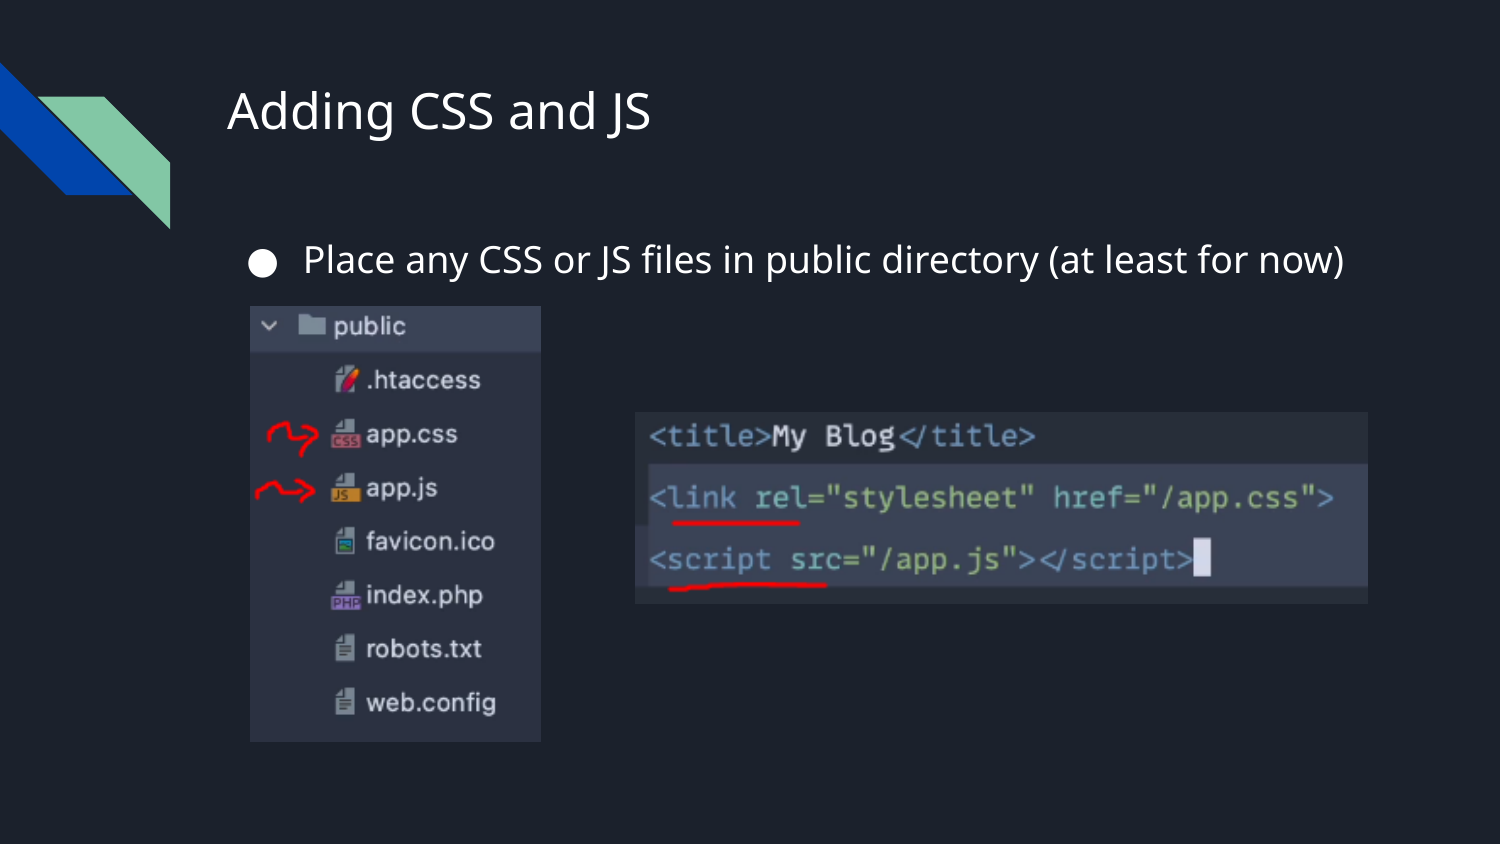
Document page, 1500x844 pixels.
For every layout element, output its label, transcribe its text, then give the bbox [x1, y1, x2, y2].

title Adding CSS and JS [212, 64, 1368, 214]
list Place any CSS or JS files in public directory (at least for now) [212, 214, 1368, 801]
picture [635, 411, 1368, 604]
picture [249, 305, 541, 742]
